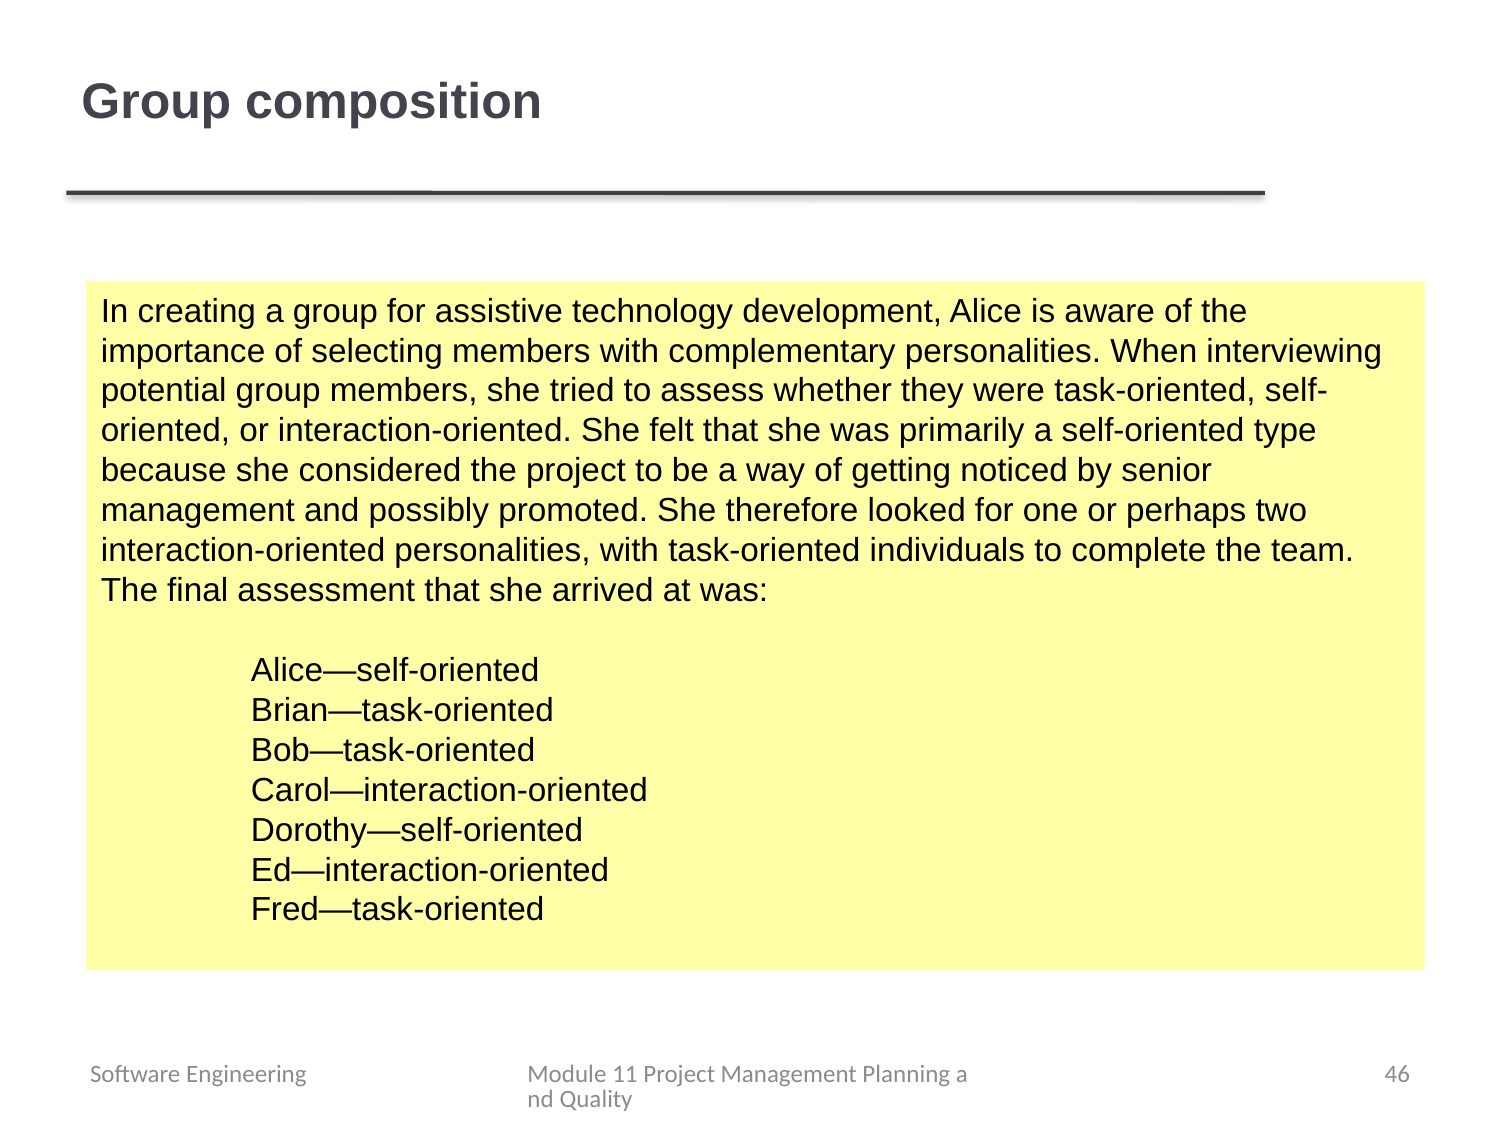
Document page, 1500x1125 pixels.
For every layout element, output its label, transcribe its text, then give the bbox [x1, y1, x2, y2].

text_box In creating a group for assistive technology development, Alice is aware of the importance of selecting members with complementary personalities. When interviewing potential group members, she tried to assess whether they were task-oriented, self-oriented, or interaction-oriented. She felt that she was primarily a self-oriented type because she considered the project to be a way of getting noticed by senior management and possibly promoted. She therefore looked for one or perhaps two interaction-oriented personalities, with task-oriented individuals to complete the team. The final assessment that she arrived at was: Alice—self-oriented Brian—task-oriented Bob—task-oriented Carol—interaction-oriented Dorothy—self-oriented Ed—interaction-oriented Fred—task-oriented [86, 281, 1425, 970]
slide_number 46 [1074, 1042, 1425, 1103]
title Group composition [66, 4, 1264, 193]
slide_number Software Engineering [75, 1042, 425, 1103]
footer Module 11 Project Management Planning and Quality [512, 1042, 988, 1103]
